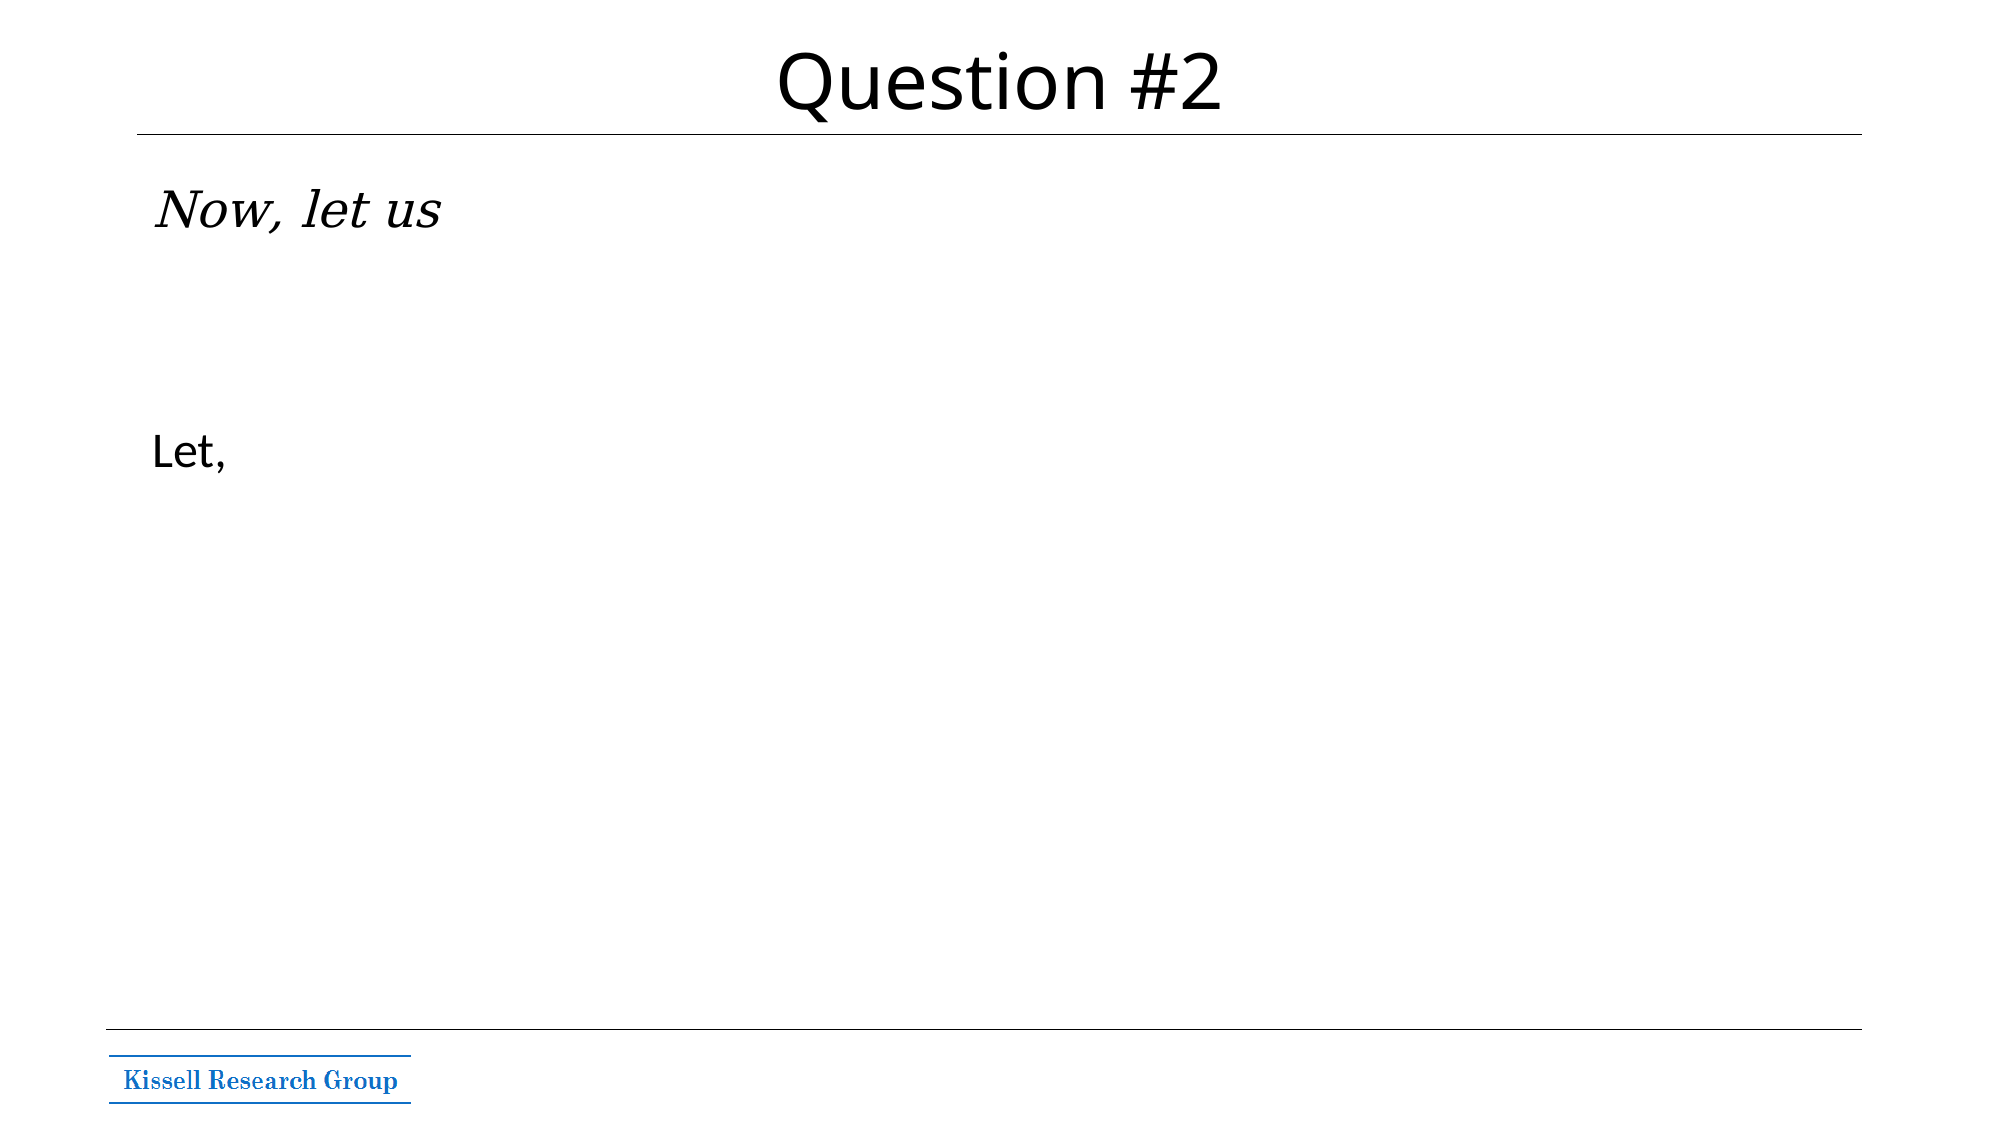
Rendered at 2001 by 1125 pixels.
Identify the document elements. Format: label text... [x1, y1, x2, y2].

title Question #2 [137, 34, 1863, 134]
